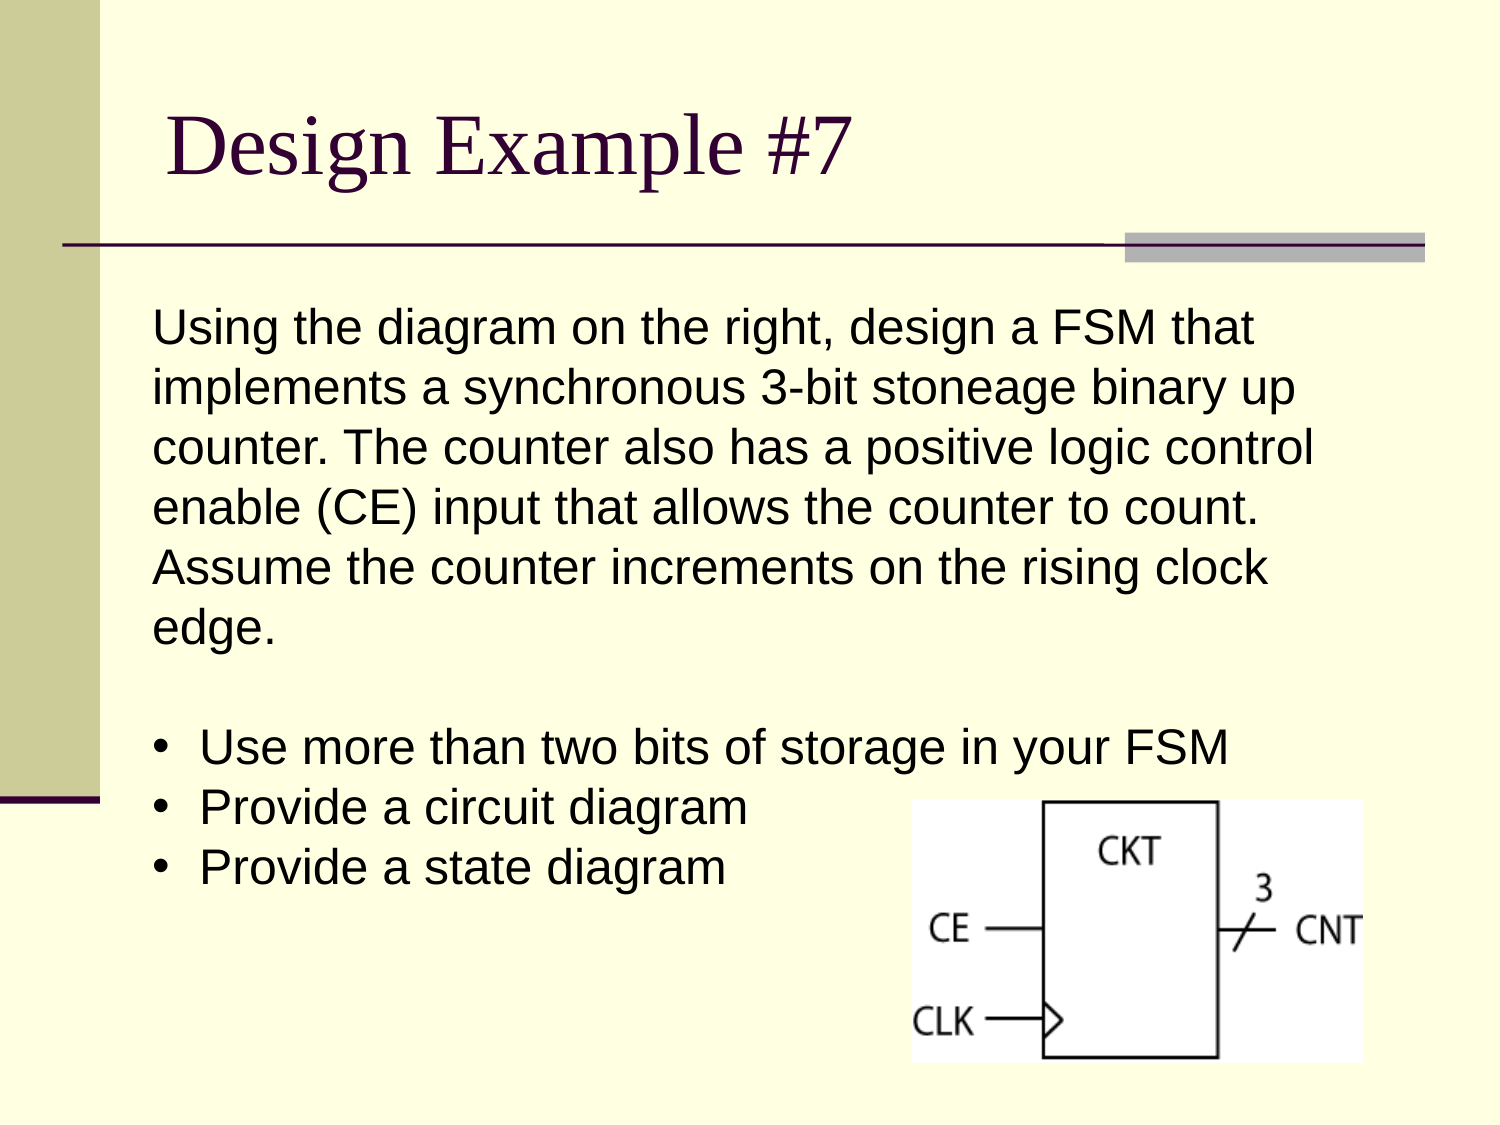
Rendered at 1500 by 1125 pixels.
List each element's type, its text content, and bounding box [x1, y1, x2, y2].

text_box Using the diagram on the right, design a FSM that implements a synchronous 3-bit stoneage binary up counter. The counter also has a positive logic control enable (CE) input that allows the counter to count. Assume the counter increments on the rising clock edge. Use more than two bits of storage in your FSM Provide a circuit diagram Provide a state diagram [137, 287, 1413, 903]
picture [912, 799, 1363, 1063]
title Design Example #7 [150, 45, 1425, 234]
